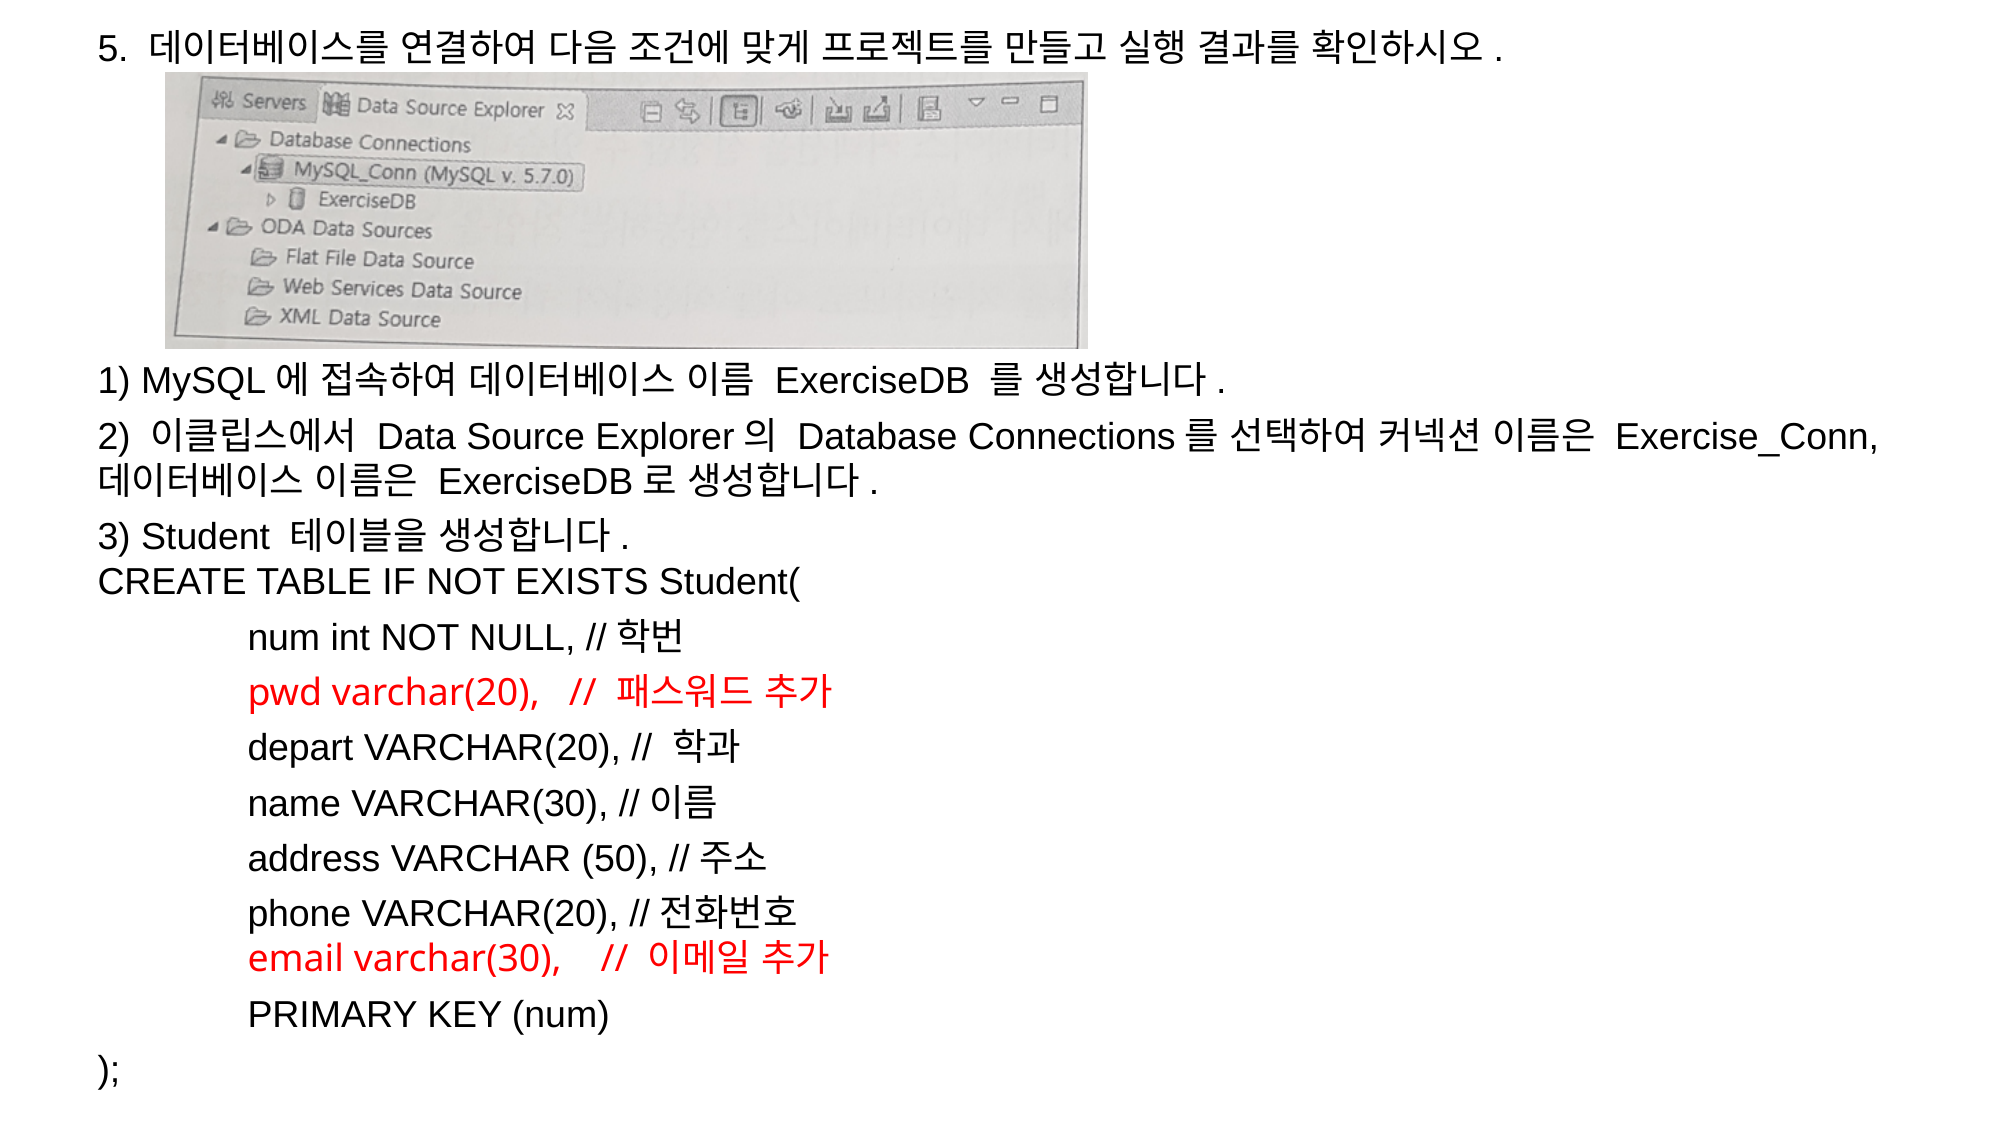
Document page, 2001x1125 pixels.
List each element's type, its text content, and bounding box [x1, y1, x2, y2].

text_box 5. 데이터베이스를 연결하여 다음 조건에 맞게 프로젝트를 만들고 실행 결과를 확인하시오. 1) MySQL에 접속하여 데이터베이스 이름 ExerciseDB 를 생성합니다. 2) 이클립스에서 Data Source Explorer의 Database Connections를 선택하여 커넥션 이름은 Exercise_Conn, 데이터베이스 이름은 ExerciseDB로 생성합니다. 3) Student 테이블을 생성합니다. CREATE TABLE IF NOT EXISTS Student( num int NOT NULL, //학번 pwd varchar(20), // 패스워드 추가 depart VARCHAR(20), // 학과 name VARCHAR(30), //이름 address VARCHAR (50), //주소 phone VARCHAR(20), //전화번호 email varchar(30), // 이메일 추가 PRIMARY KEY (num) ); [82, 16, 1918, 1098]
picture [165, 72, 1088, 349]
